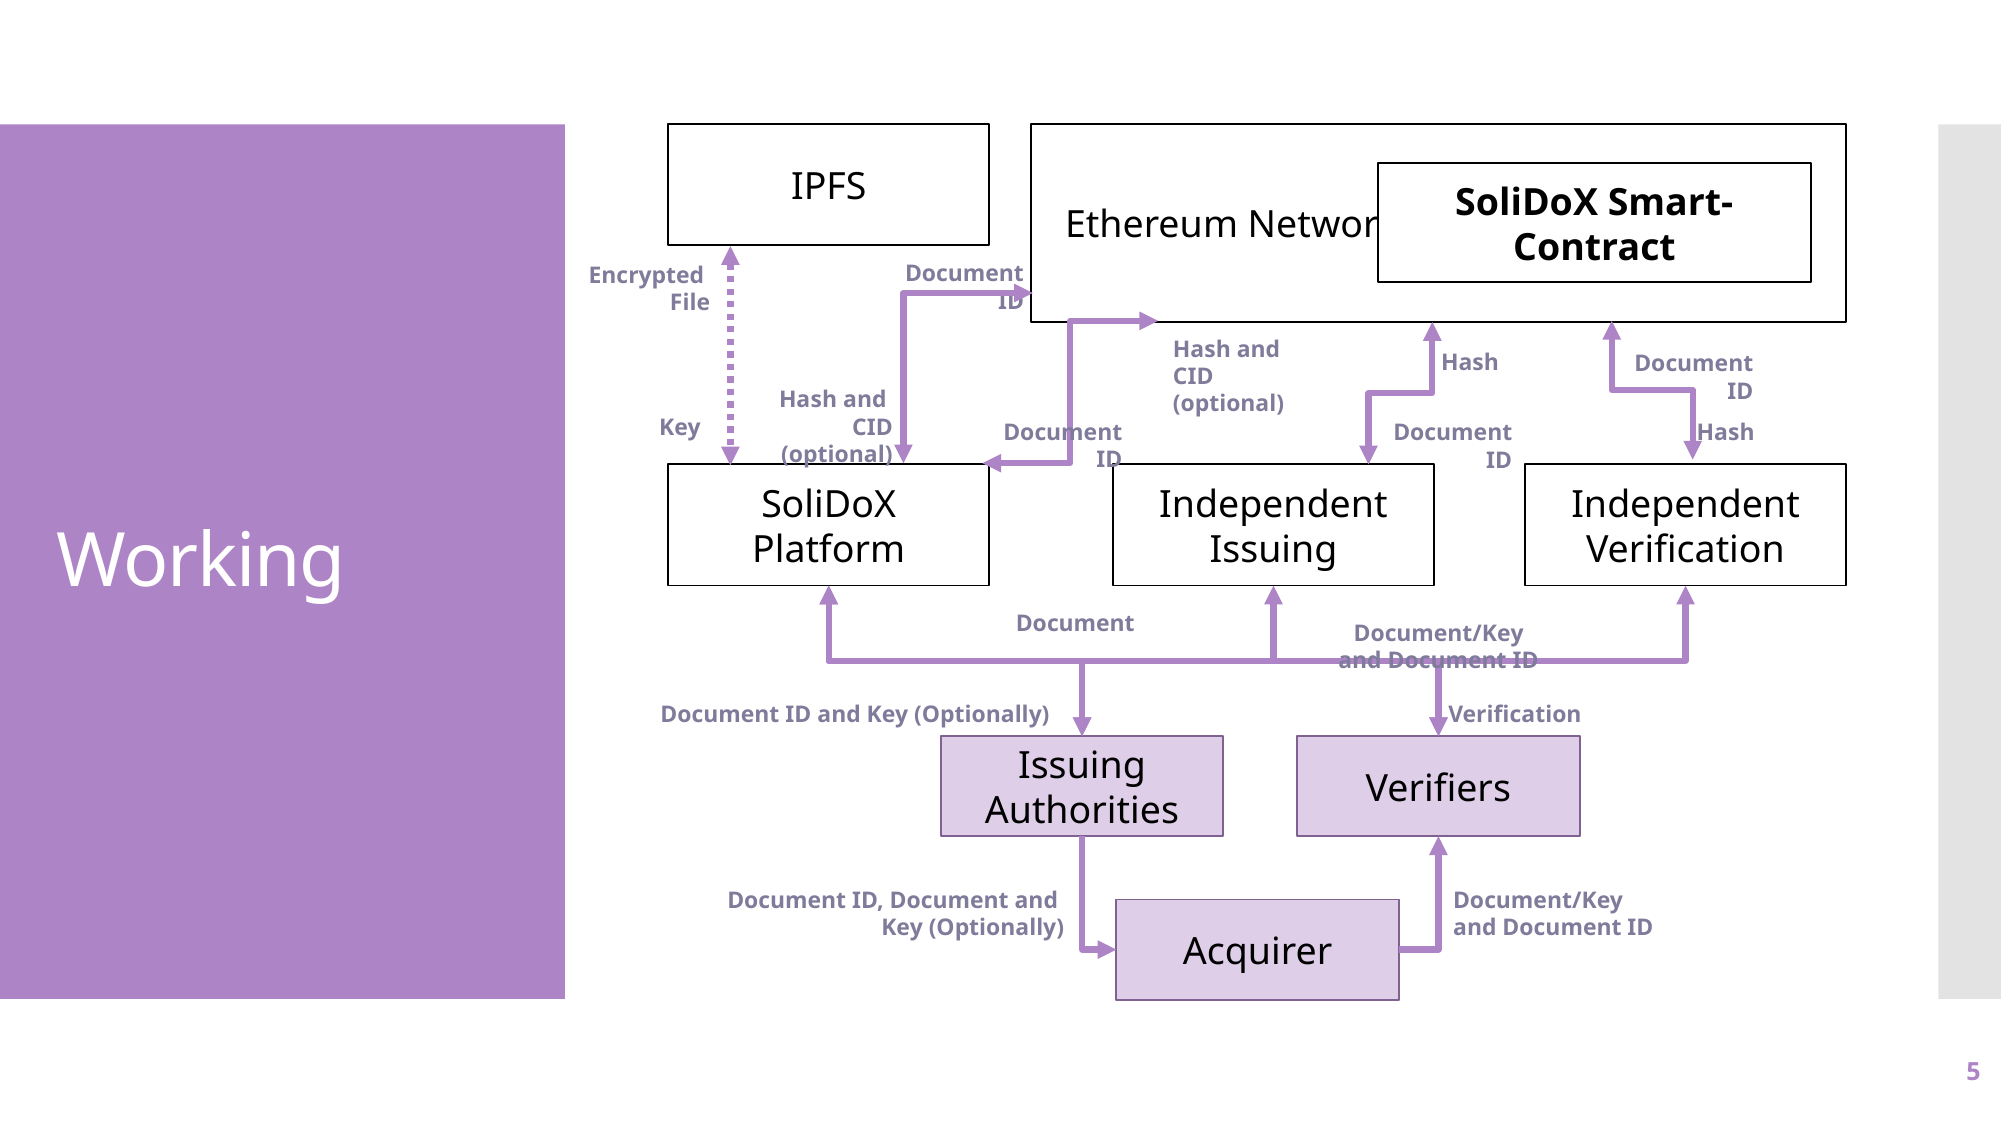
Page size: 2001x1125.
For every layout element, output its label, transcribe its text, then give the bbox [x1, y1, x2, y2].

title Working [41, 184, 524, 940]
slide_number 5 [1744, 1042, 1996, 1103]
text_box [524, 123, 1847, 1000]
